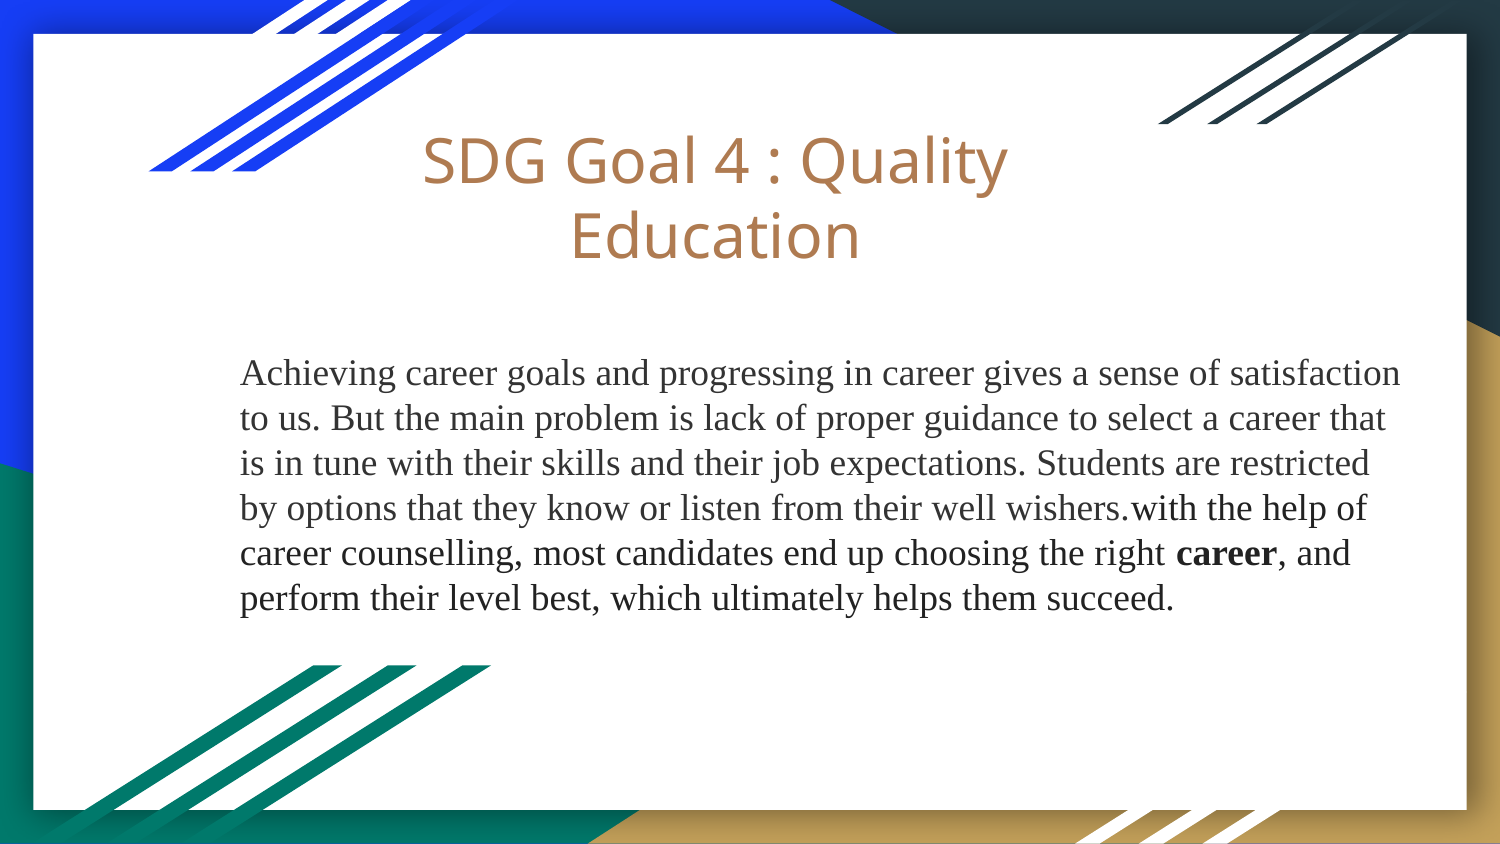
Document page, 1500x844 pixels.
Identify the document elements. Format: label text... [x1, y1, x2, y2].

title SDG Goal 4 : Quality Education [276, 184, 1156, 333]
subtitle Achieving career goals and progressing in career gives a sense of satisfaction to us. But the main problem is lack of proper guidance to select a career that is in tune with their skills and their job expectations. Students are restricted by options that they know or listen from their well wishers.with the help of career counselling, most candidates end up choosing the right career, and perform their level best, which ultimately helps them succeed. [74, 333, 1426, 700]
